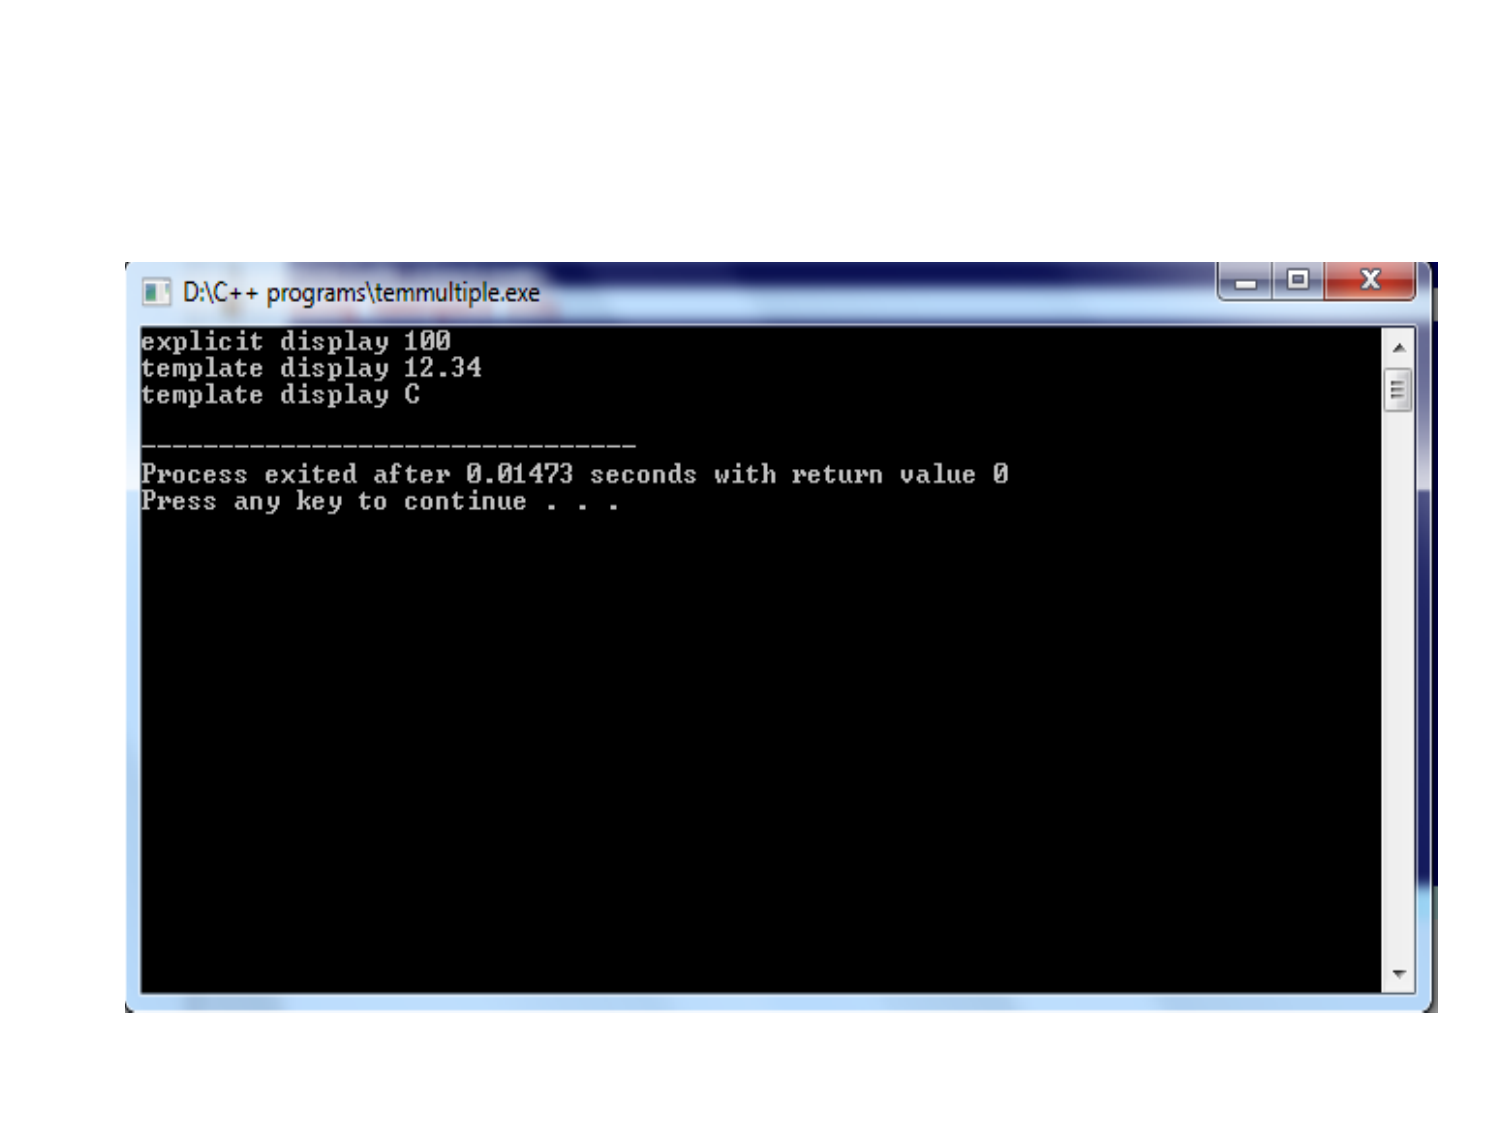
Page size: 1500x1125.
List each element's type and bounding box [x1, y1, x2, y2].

list [124, 262, 1438, 1013]
